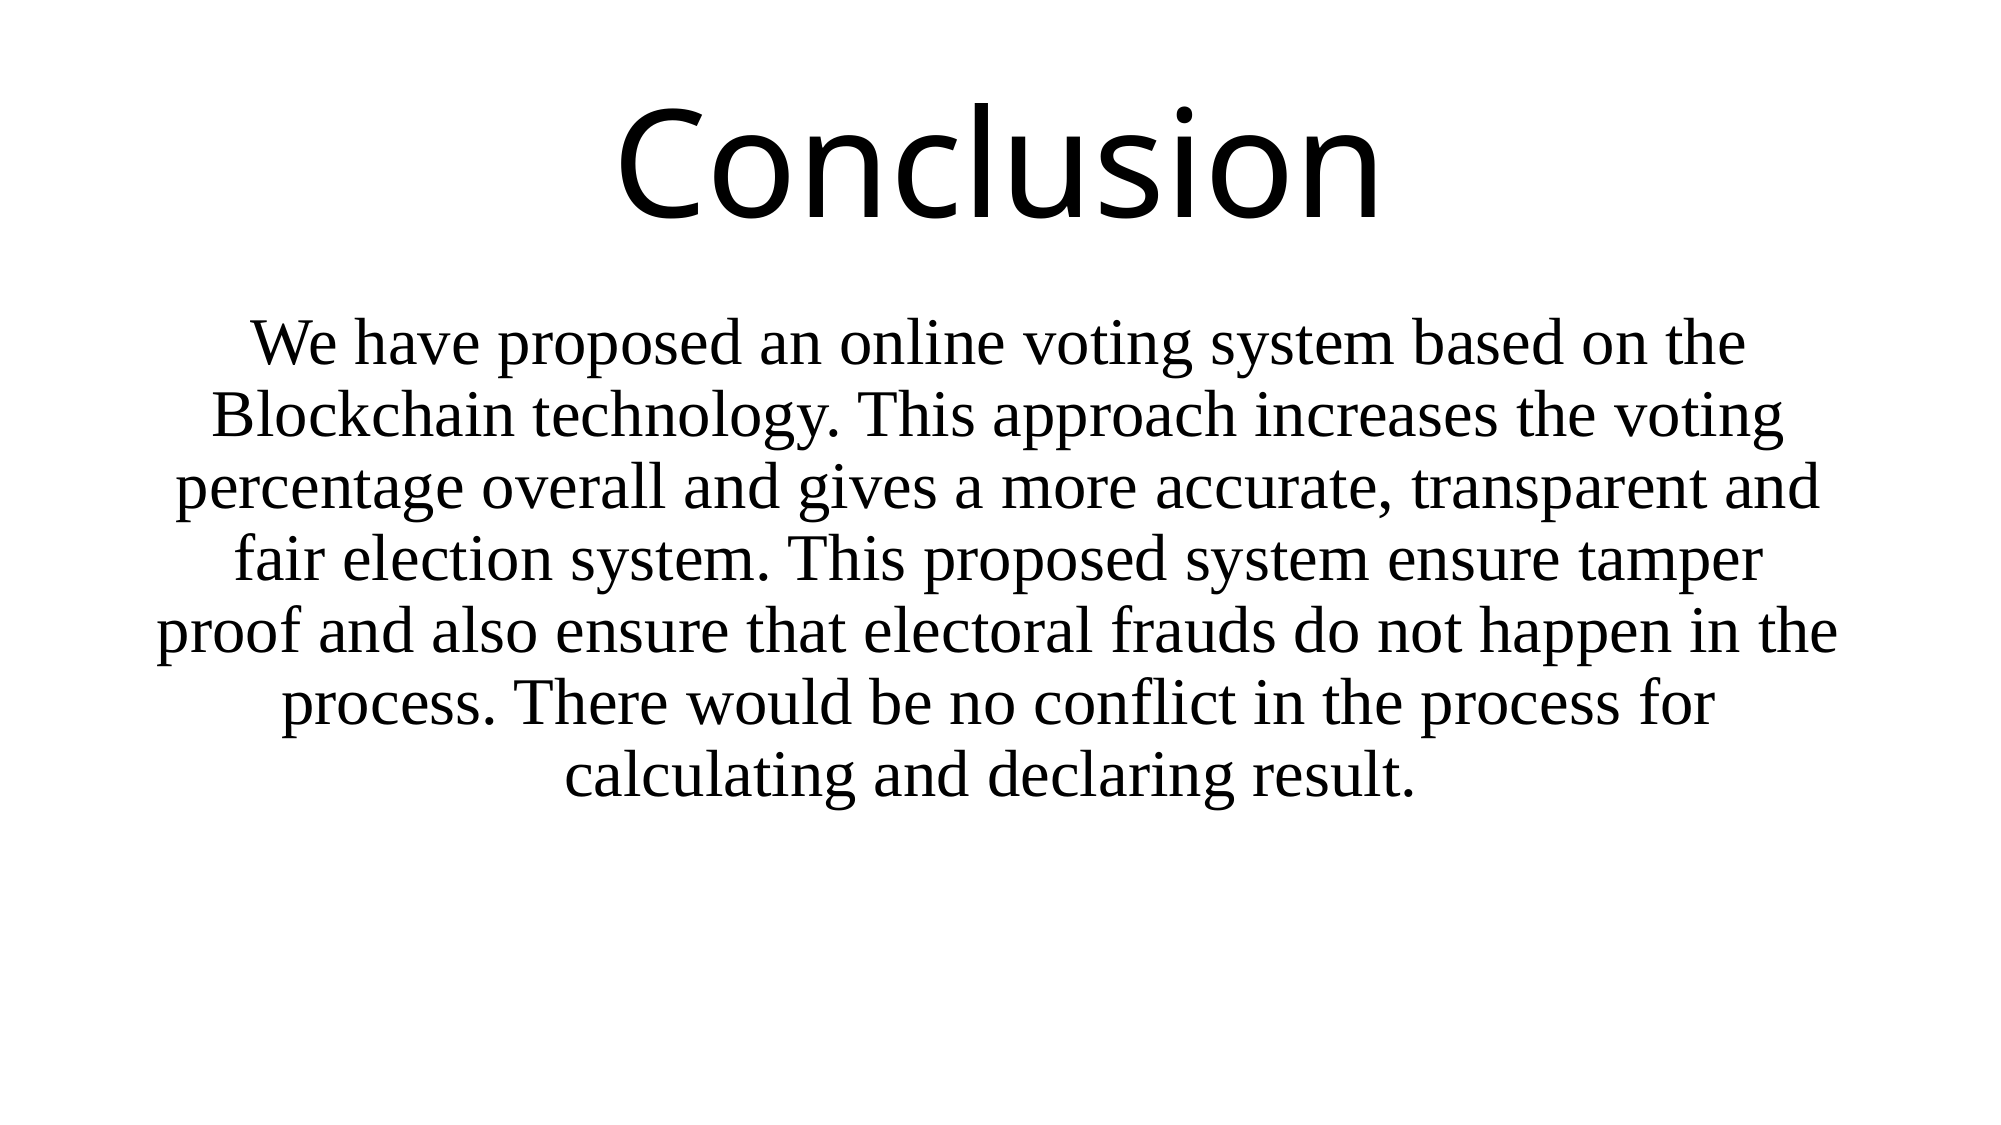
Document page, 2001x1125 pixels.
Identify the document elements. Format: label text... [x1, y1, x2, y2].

title Conclusion [137, 59, 1863, 278]
list We have proposed an online voting system based on the Blockchain technology. This approach increases the voting percentage overall and gives a more accurate, transparent and fair election system. This proposed system ensure tamper proof and also ensure that electoral frauds do not happen in the process. There would be no conflict in the process for calculating and declaring result. [137, 299, 1863, 1014]
